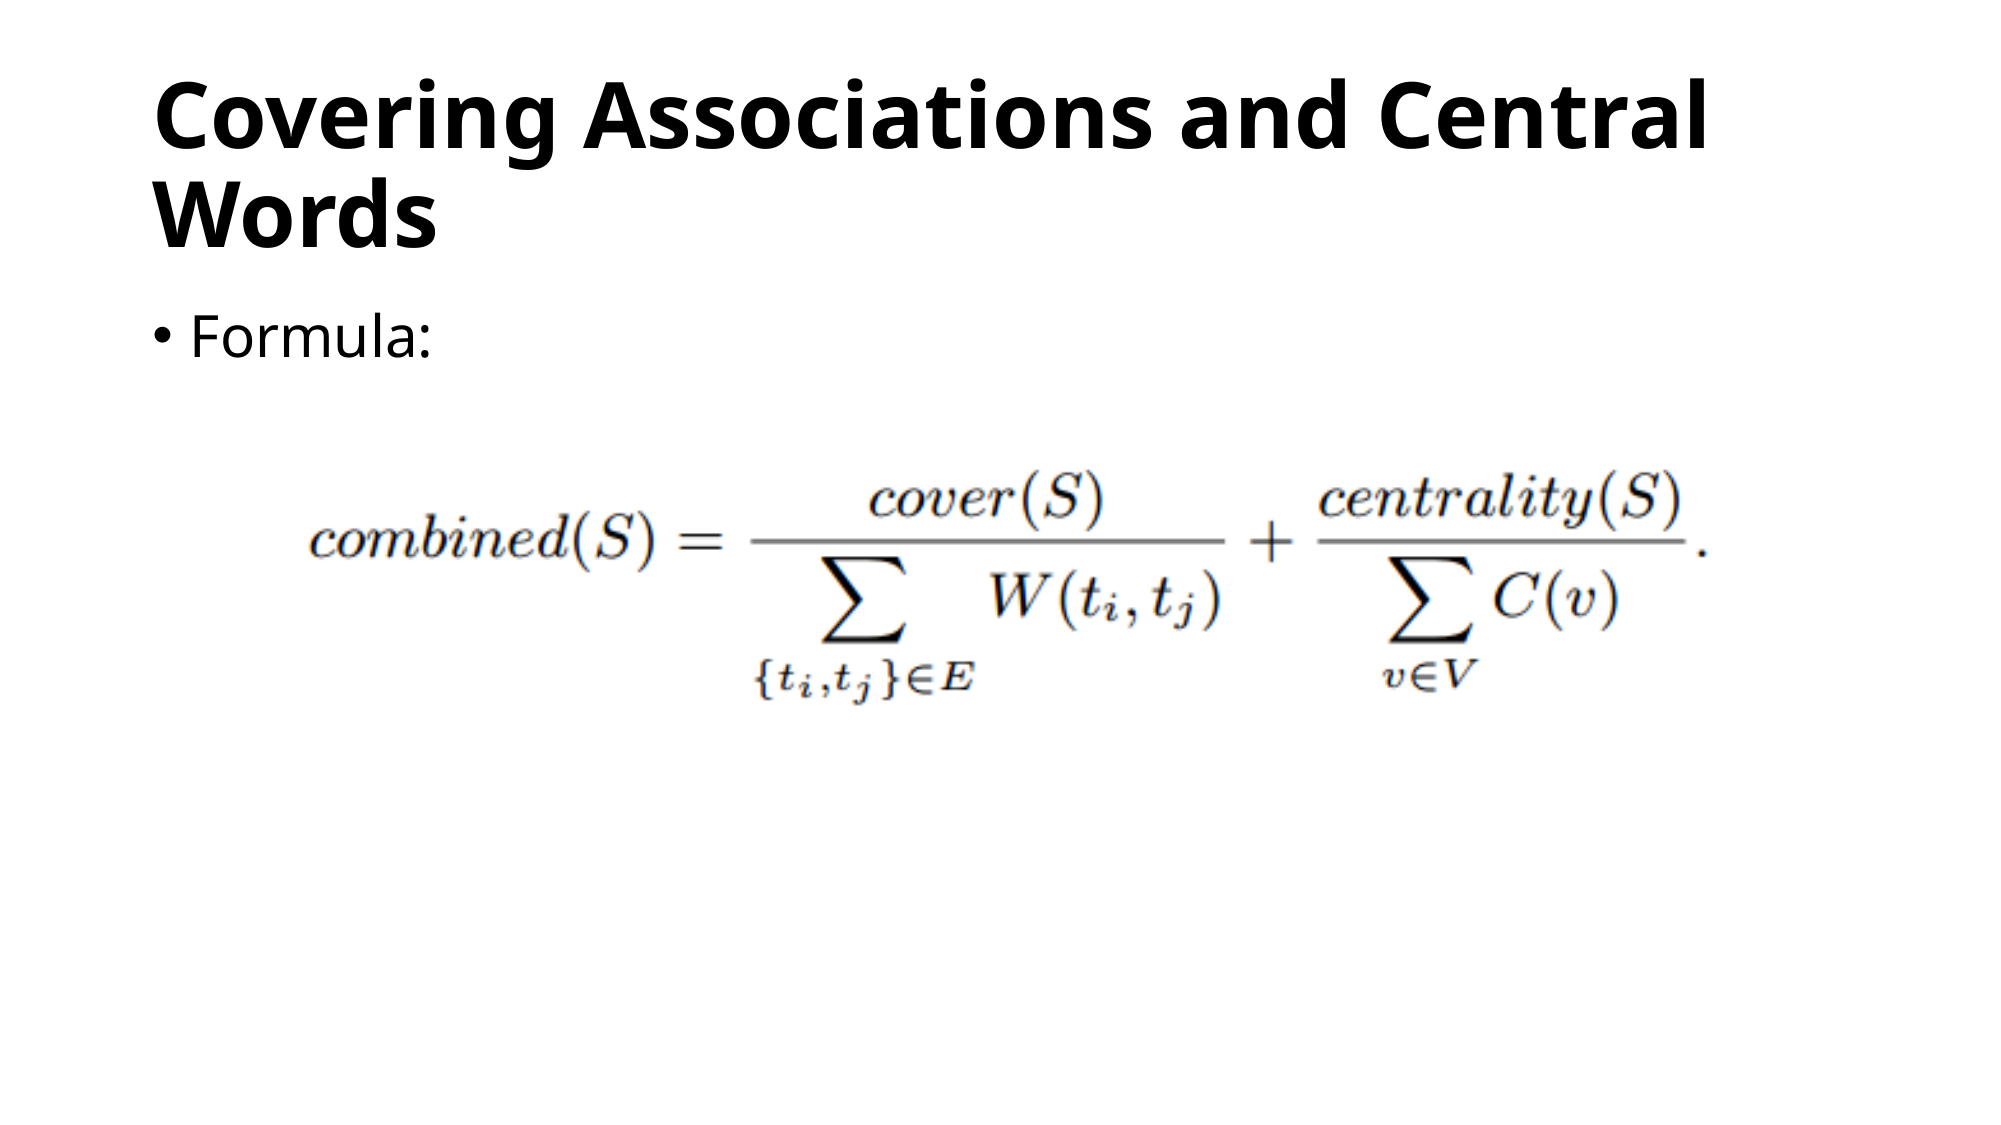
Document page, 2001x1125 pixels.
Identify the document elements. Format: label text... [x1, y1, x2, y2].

picture [274, 440, 1769, 780]
title Covering Associations and Central Words [137, 59, 1863, 278]
list Formula: [137, 299, 1863, 1014]
